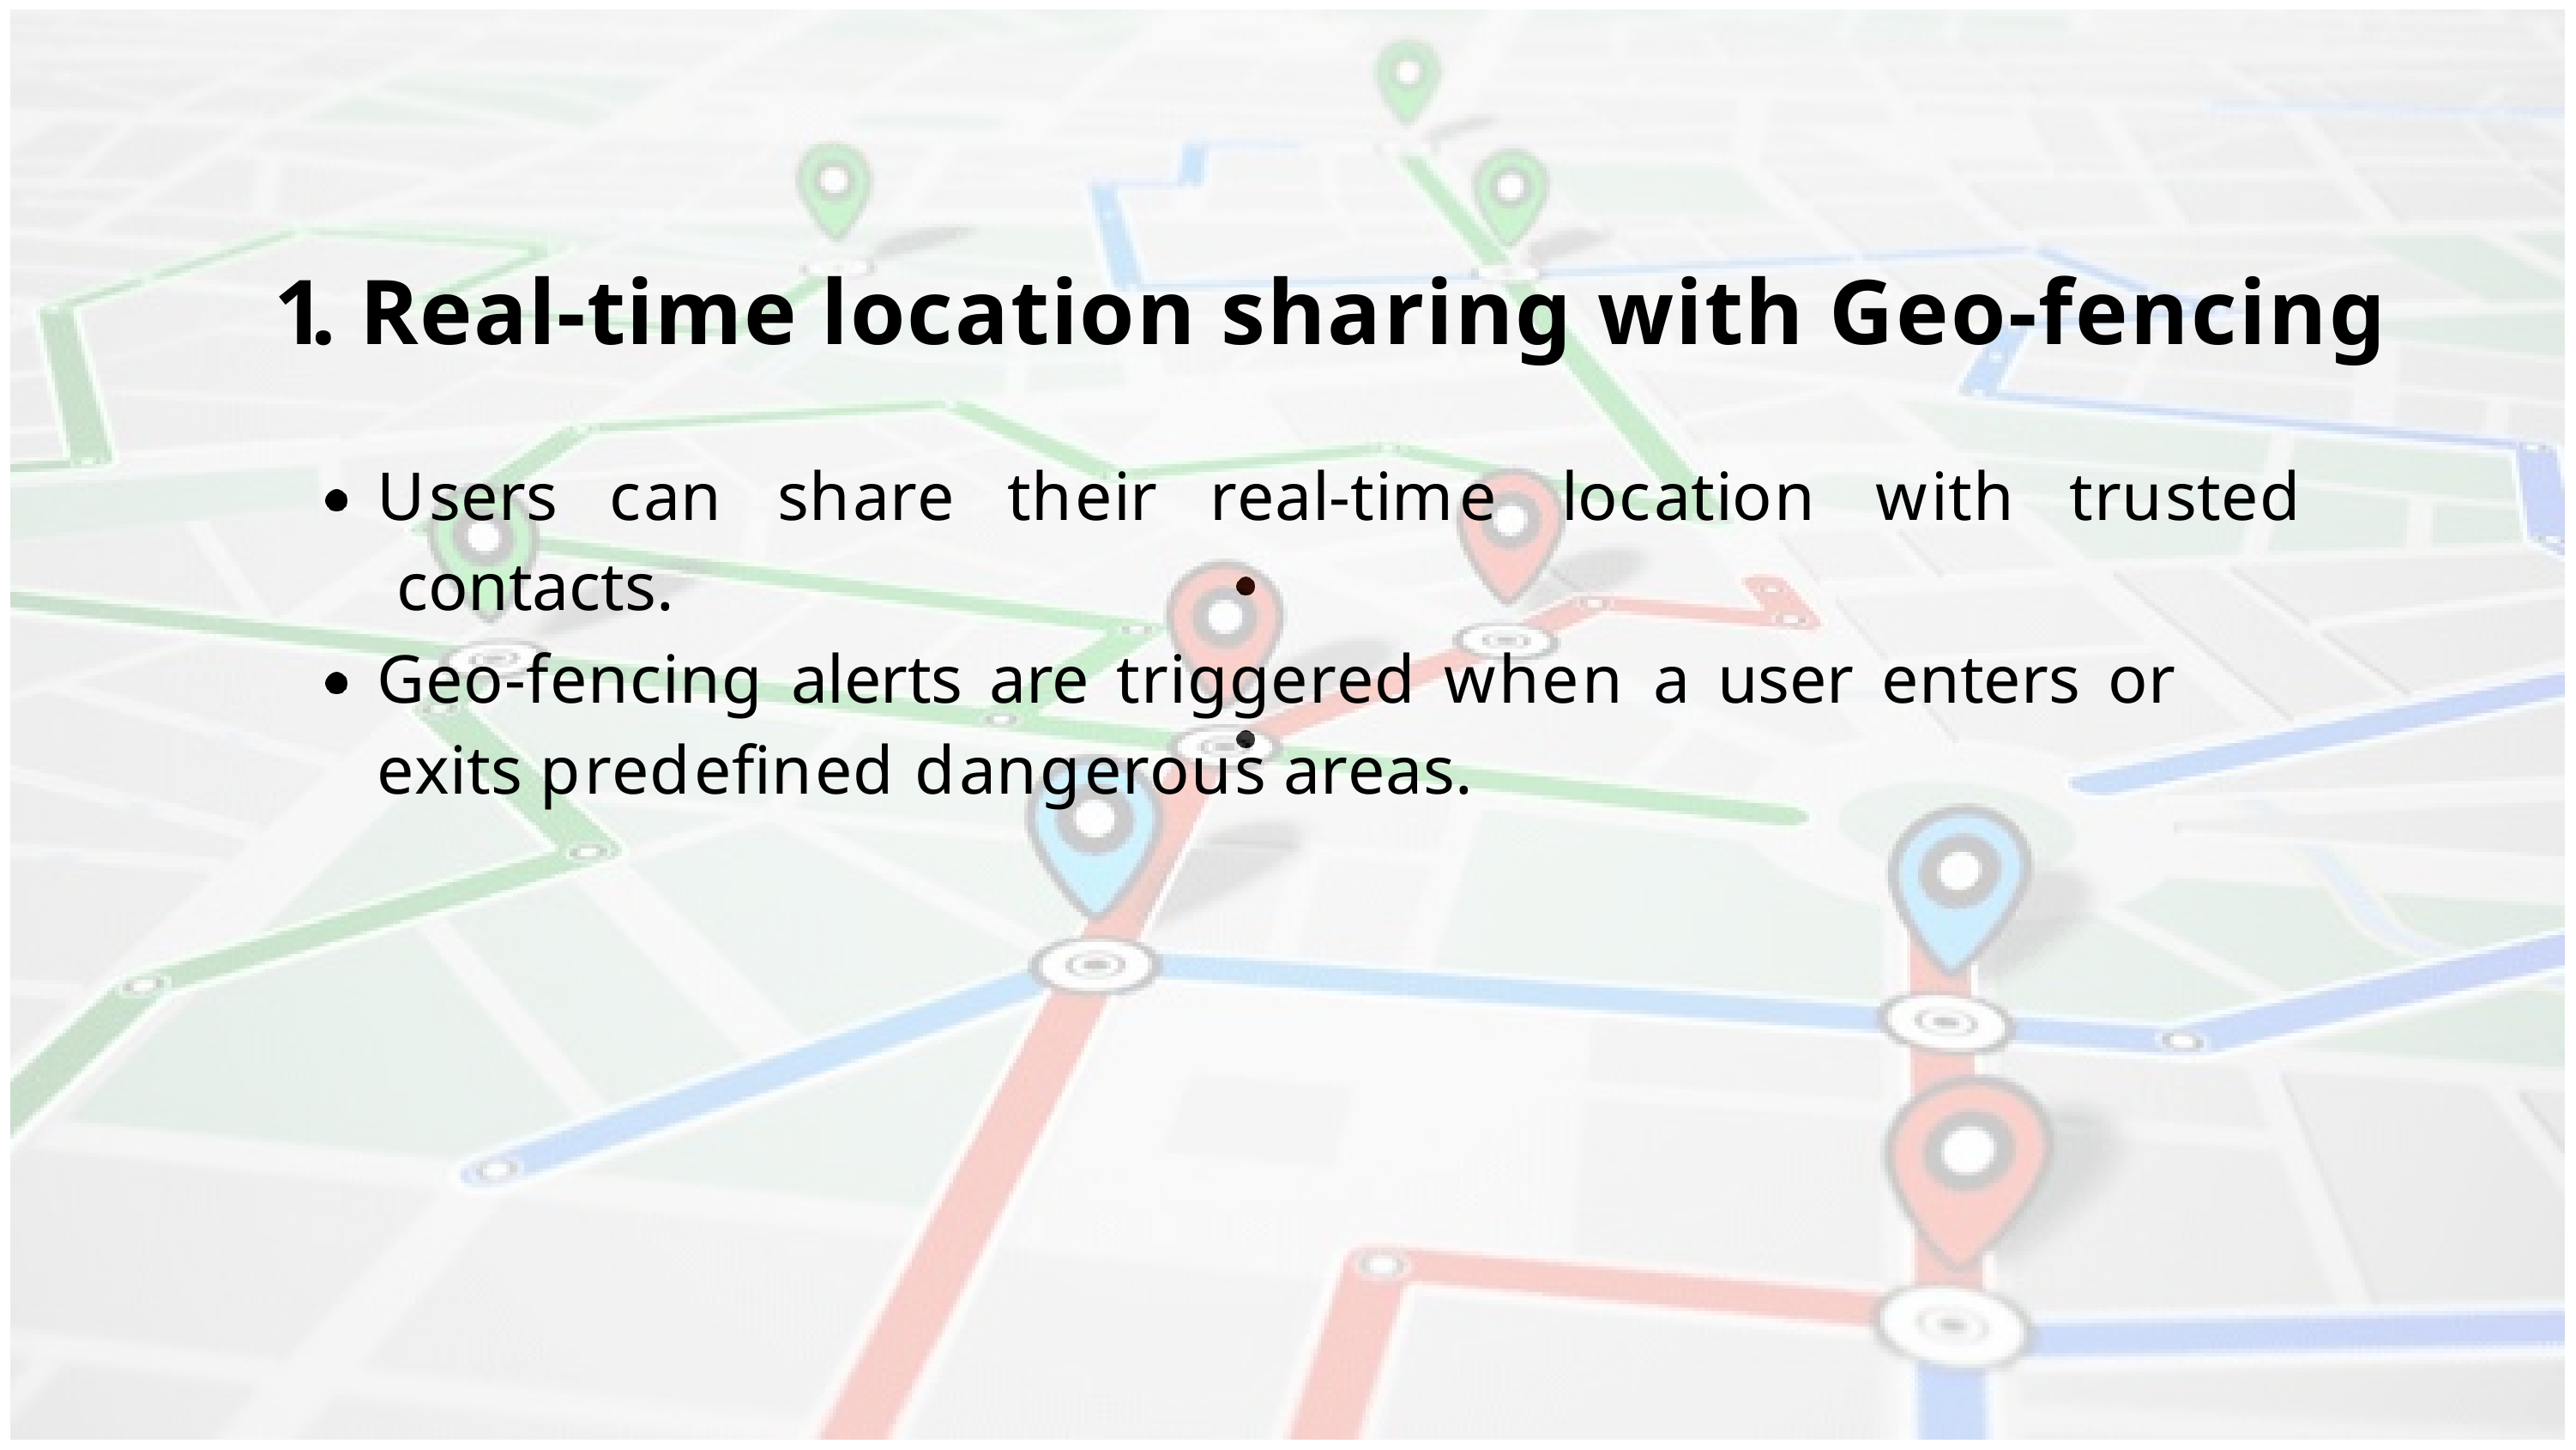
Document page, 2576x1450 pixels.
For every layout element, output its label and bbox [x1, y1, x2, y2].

text_box [10, 9, 2565, 1440]
